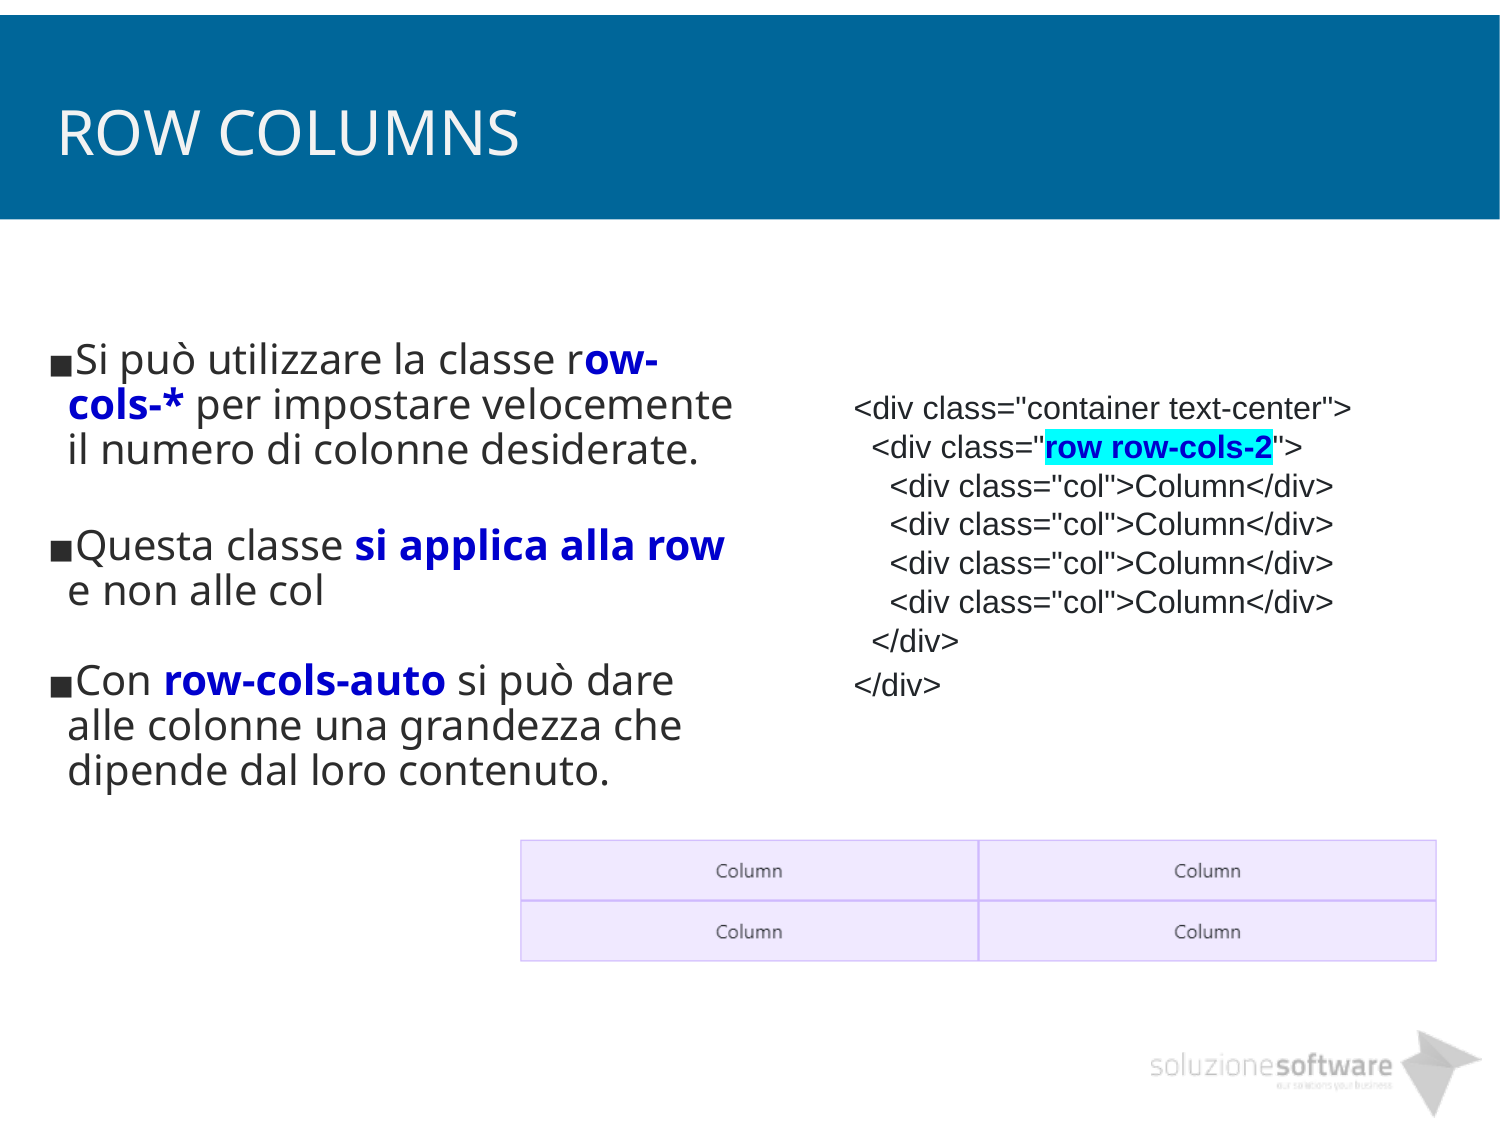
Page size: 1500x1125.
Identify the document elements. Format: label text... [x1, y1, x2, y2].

title ROW COLUMNS [41, 54, 1459, 218]
list Si può utilizzare la classe row-cols-* per impostare velocemente il numero di colonne desiderate. Questa classe si applica alla row e non alle col Con row-cols-auto si può dare alle colonne una grandezza che dipende dal loro contenuto. [30, 243, 764, 1024]
text_box <div class="container text-center"> <div class="row row-cols-2"> <div class="col">Column</div> <div class="col">Column</div> <div class="col">Column</div> <div class="col">Column</div> </div> </div> [838, 372, 1370, 768]
picture [507, 824, 1450, 976]
picture [1151, 1030, 1482, 1118]
